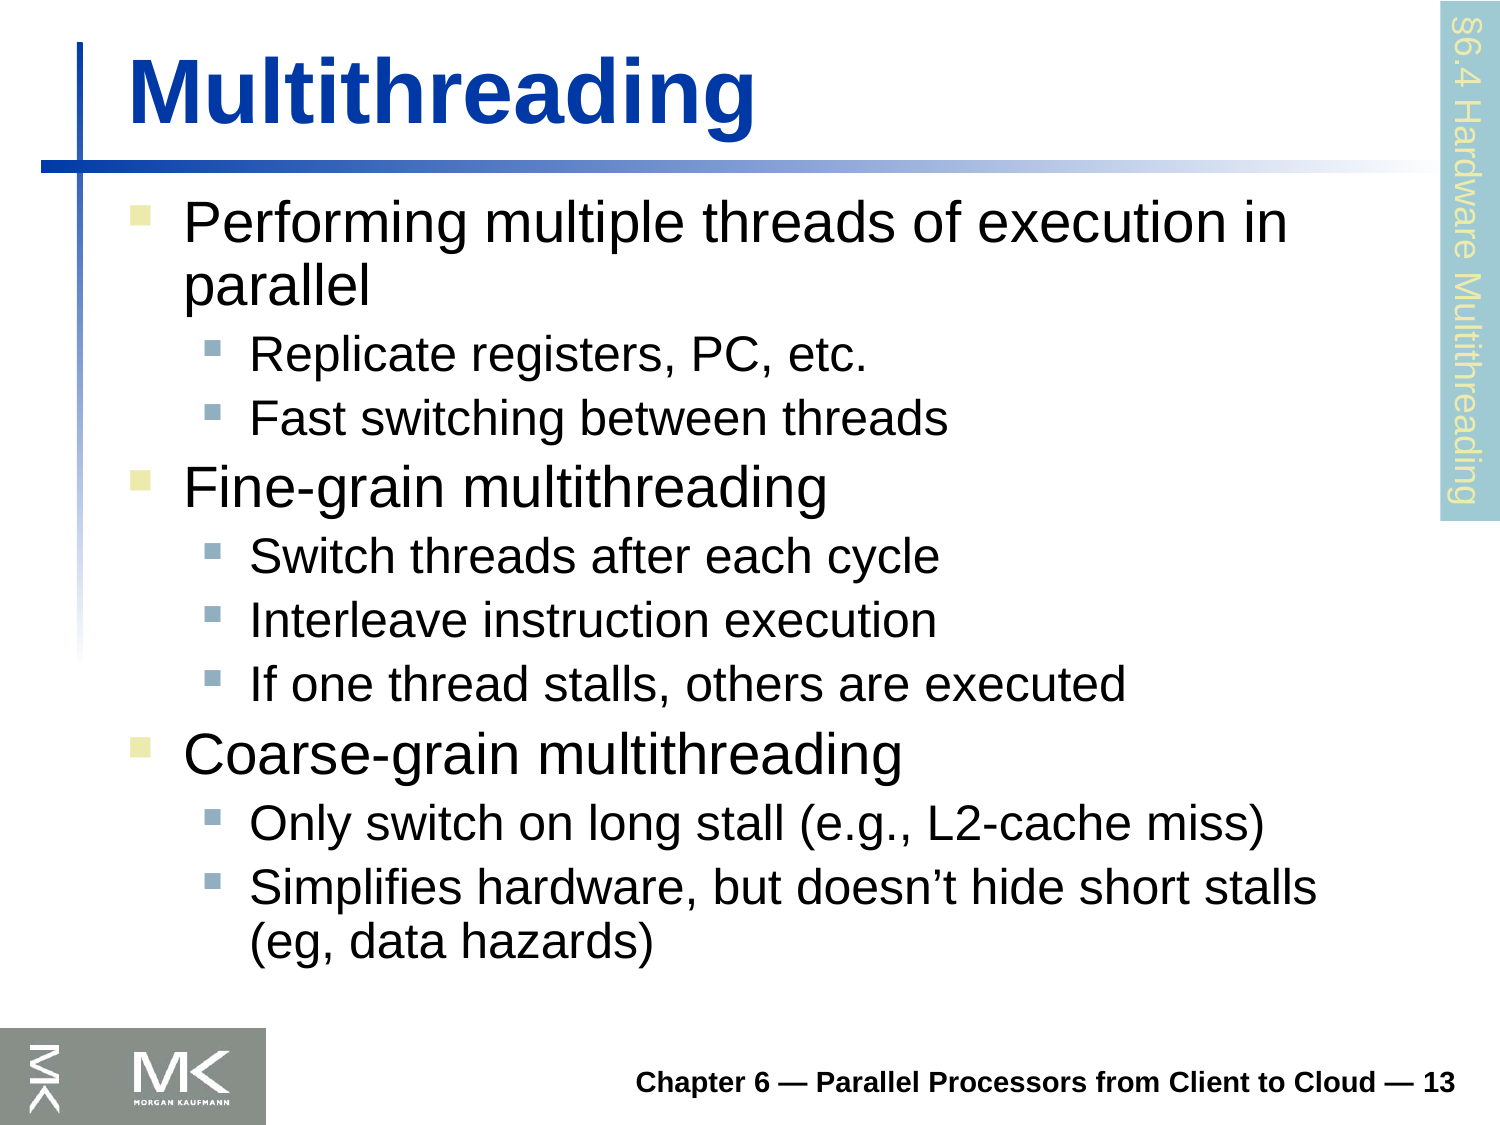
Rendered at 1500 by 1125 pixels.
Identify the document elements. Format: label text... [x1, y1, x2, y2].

title Multithreading [112, 23, 1440, 149]
footer Chapter 6 — Parallel Processors from Client to Cloud — 13 [277, 1046, 1471, 1106]
list Performing multiple threads of execution in parallel Replicate registers, PC, etc. Fast switching between threads Fine-grain multithreading Switch threads after each cycle Interleave instruction execution If one thread stalls, others are executed Coarse-grain multithreading Only switch on long stall (e.g., L2-cache miss) Simplifies hardware, but doesn’t hide short stalls (eg, data hazards) [112, 184, 1421, 1024]
text_box §6.4 Hardware Multithreading [1440, 0, 1500, 521]
picture [0, 1028, 266, 1125]
